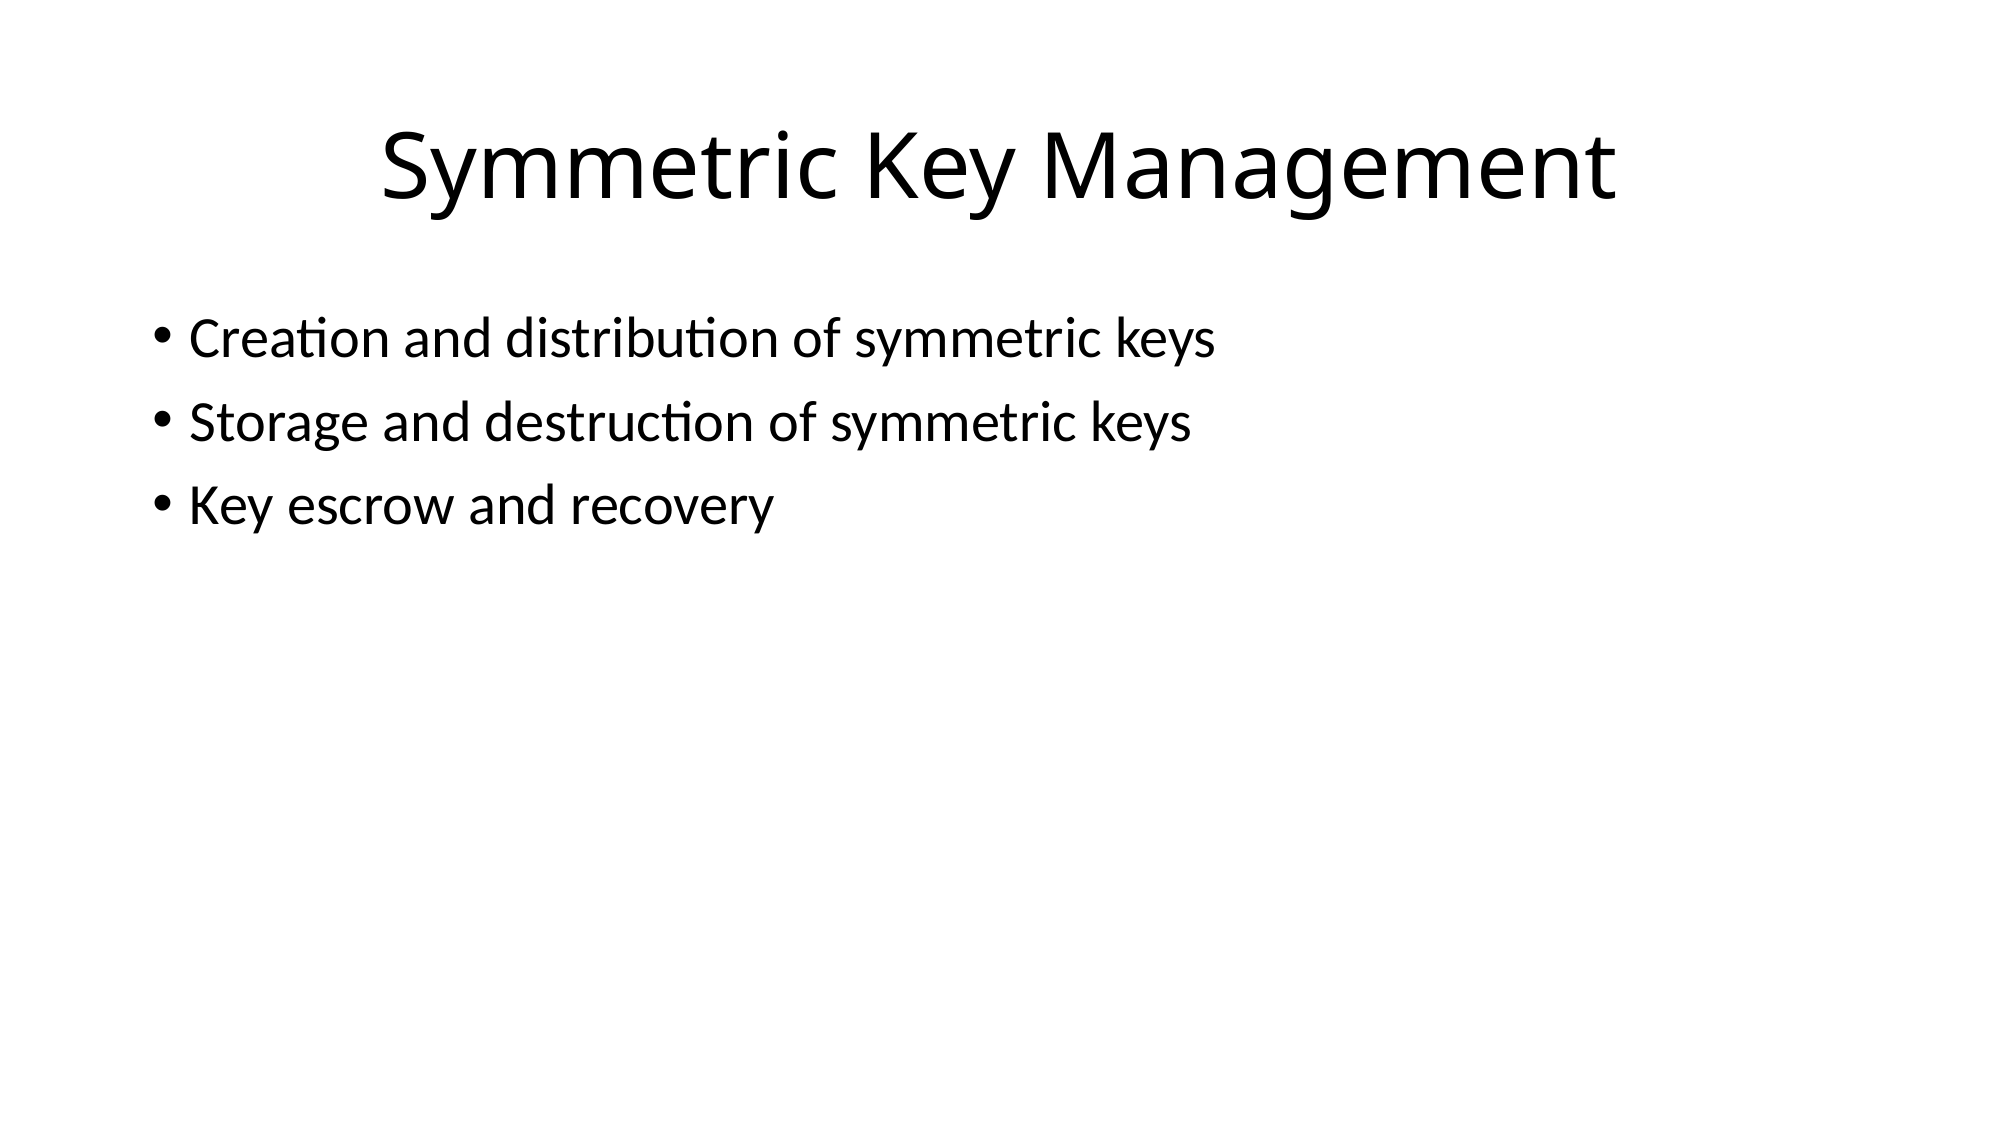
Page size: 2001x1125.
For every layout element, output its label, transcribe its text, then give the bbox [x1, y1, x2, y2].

list Creation and distribution of symmetric keys Storage and destruction of symmetric keys Key escrow and recovery [137, 299, 1863, 1014]
title Symmetric Key Management [137, 59, 1863, 278]
